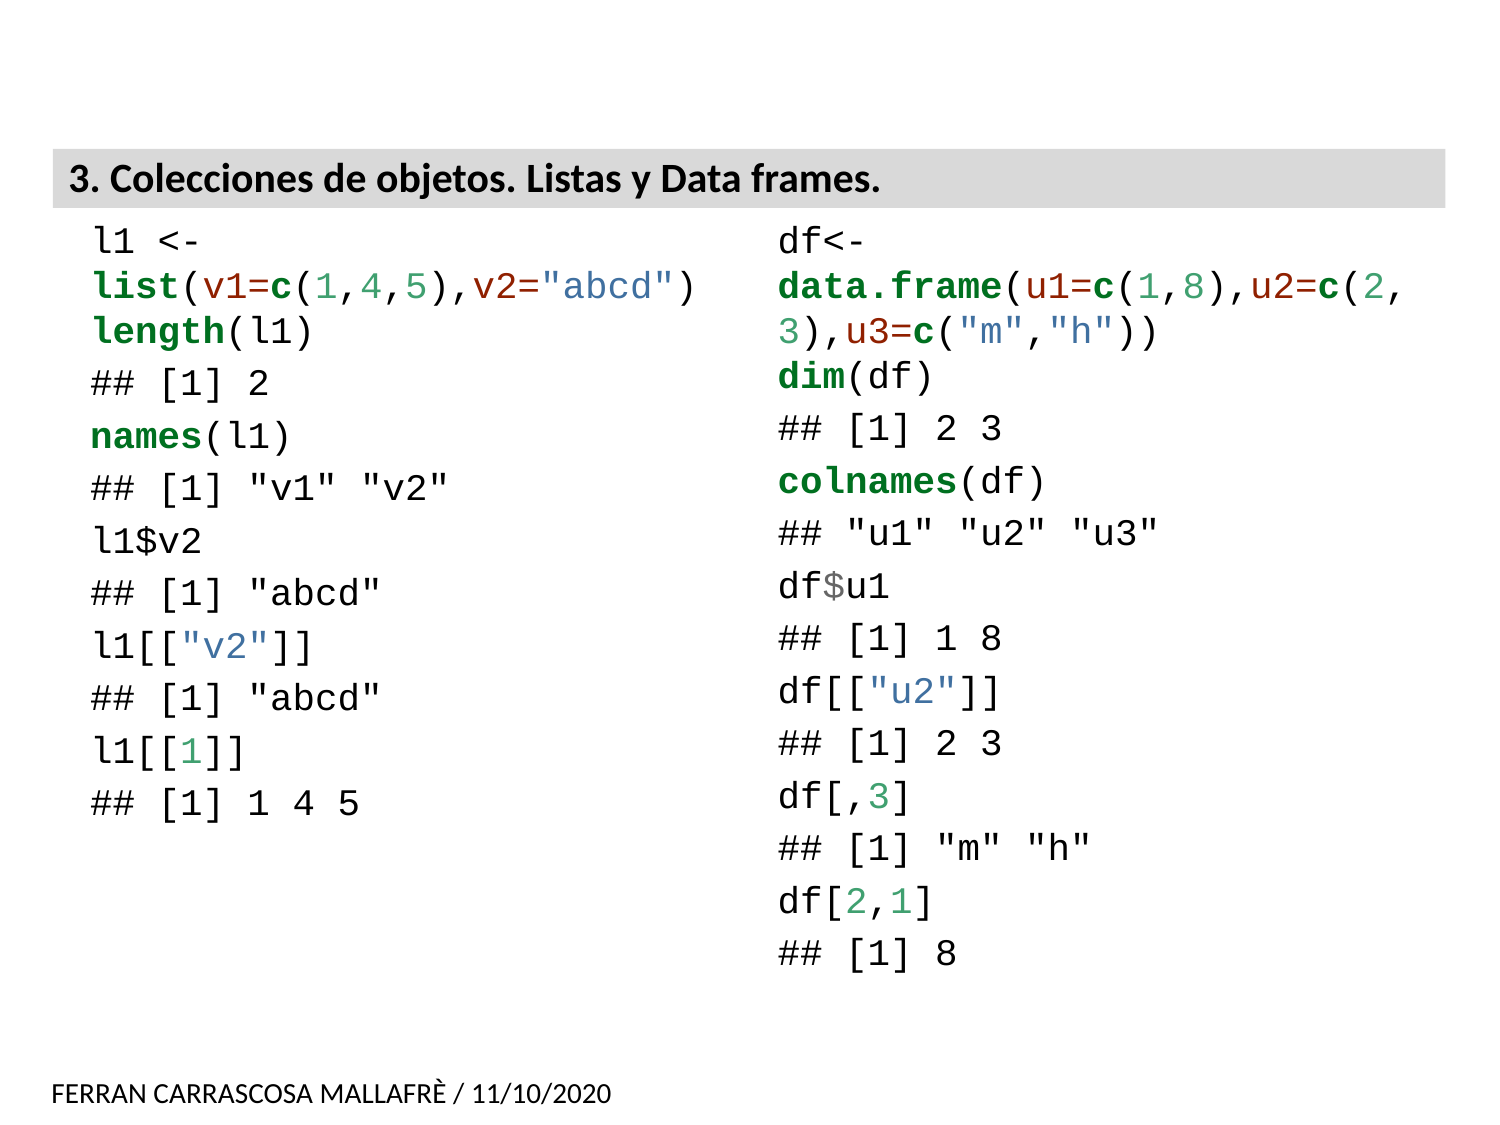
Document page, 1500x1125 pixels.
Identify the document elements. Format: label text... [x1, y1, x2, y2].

list l1 <- list(v1=c(1,4,5),v2="abcd") length(l1) ## [1] 2 names(l1) ## [1] "v1" "v2" l1$v2 ## [1] "abcd" l1[["v2"]] ## [1] "abcd" l1[[1]] ## [1] 1 4 5 [75, 208, 738, 1005]
title 3. Colecciones de objetos. Listas y Data frames. [53, 143, 1447, 210]
list df<-data.frame(u1=c(1,8),u2=c(2,3),u3=c("m","h")) dim(df) ## [1] 2 3 colnames(df) ## "u1" "u2" "u3" df$u1 ## [1] 1 8 df[["u2"]] ## [1] 2 3 df[,3] ## [1] "m" "h" df[2,1] ## [1] 8 [762, 208, 1425, 1005]
